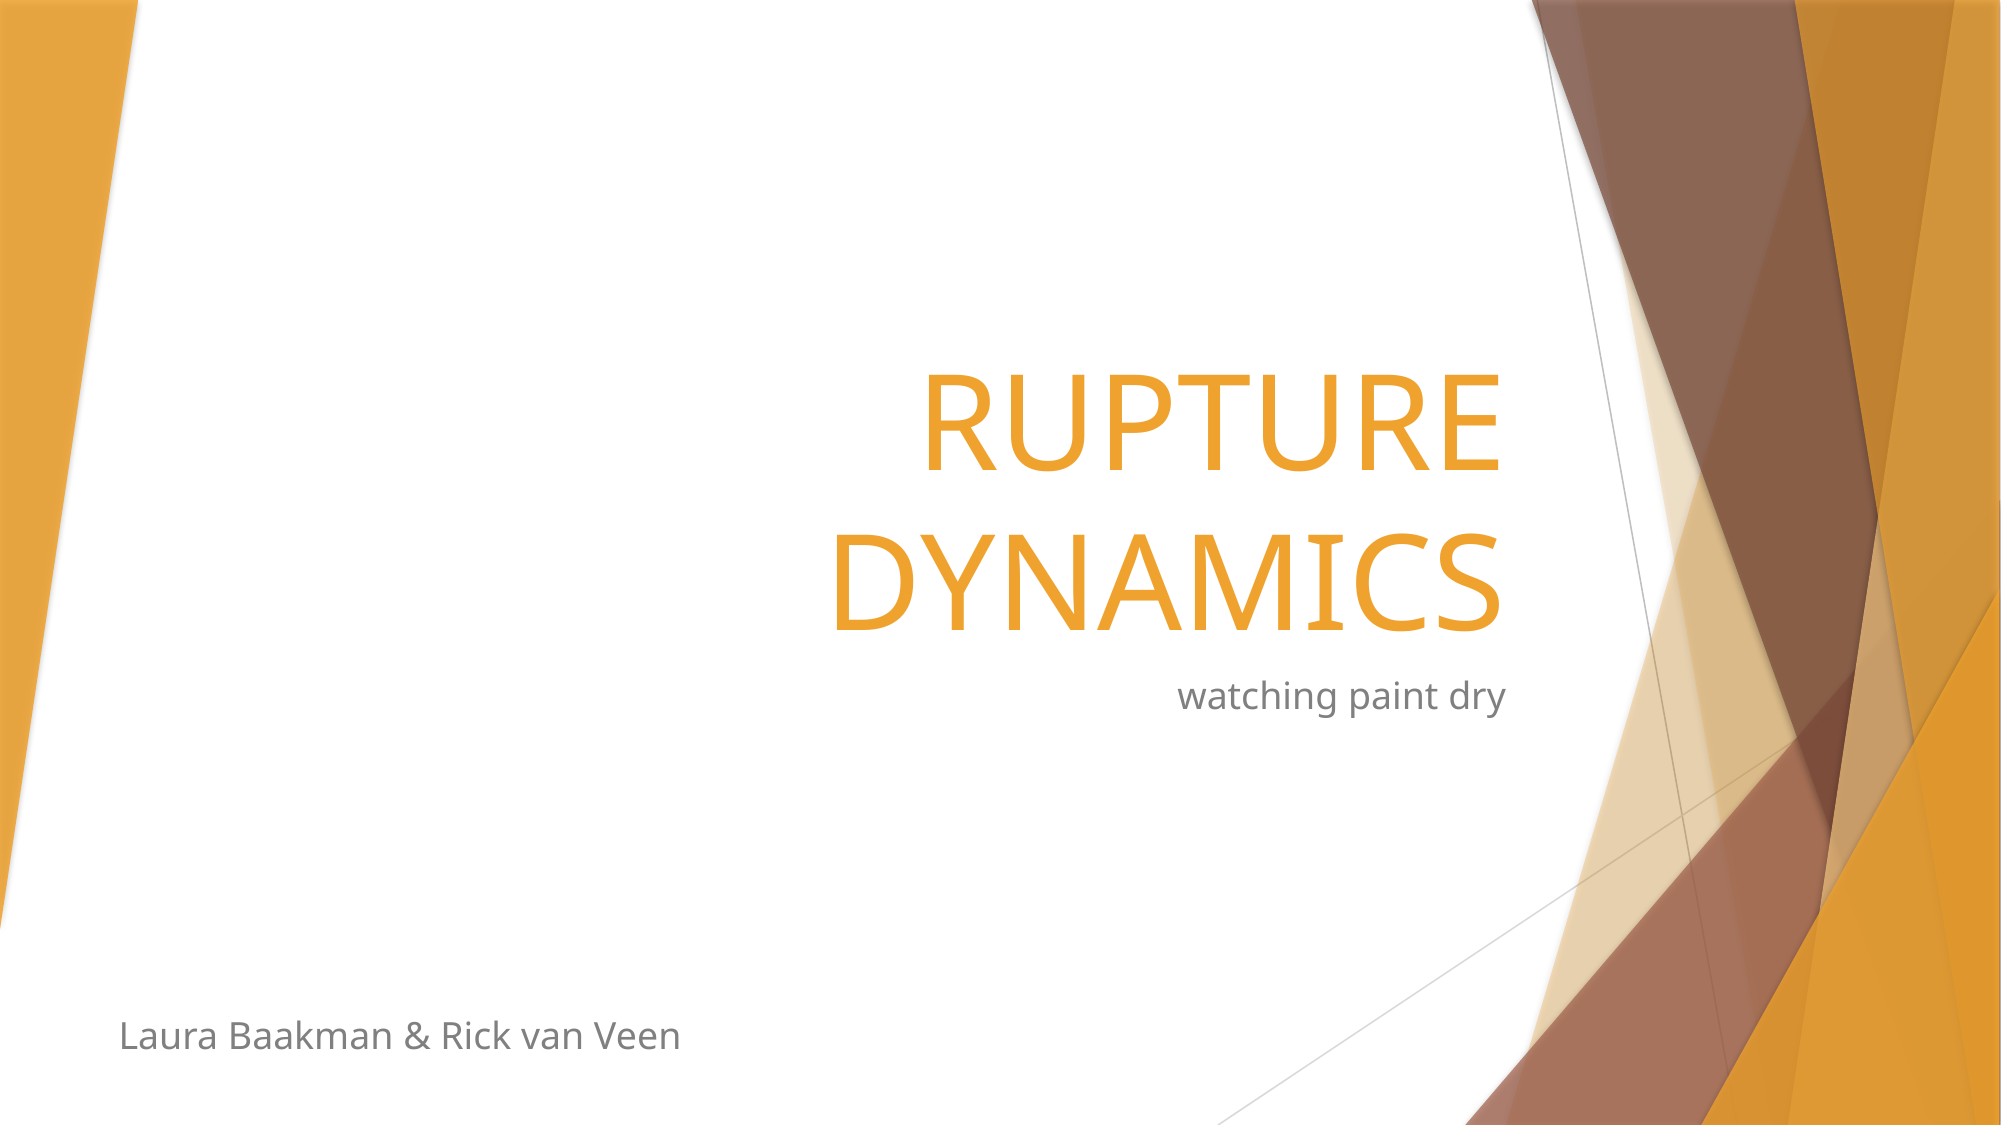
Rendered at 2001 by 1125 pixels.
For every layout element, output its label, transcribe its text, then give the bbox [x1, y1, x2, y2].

title rupture dynamics [247, 394, 1522, 664]
subtitle watching paint dry [247, 664, 1522, 845]
text_box Laura Baakman & Rick van Veen [103, 1004, 697, 1065]
